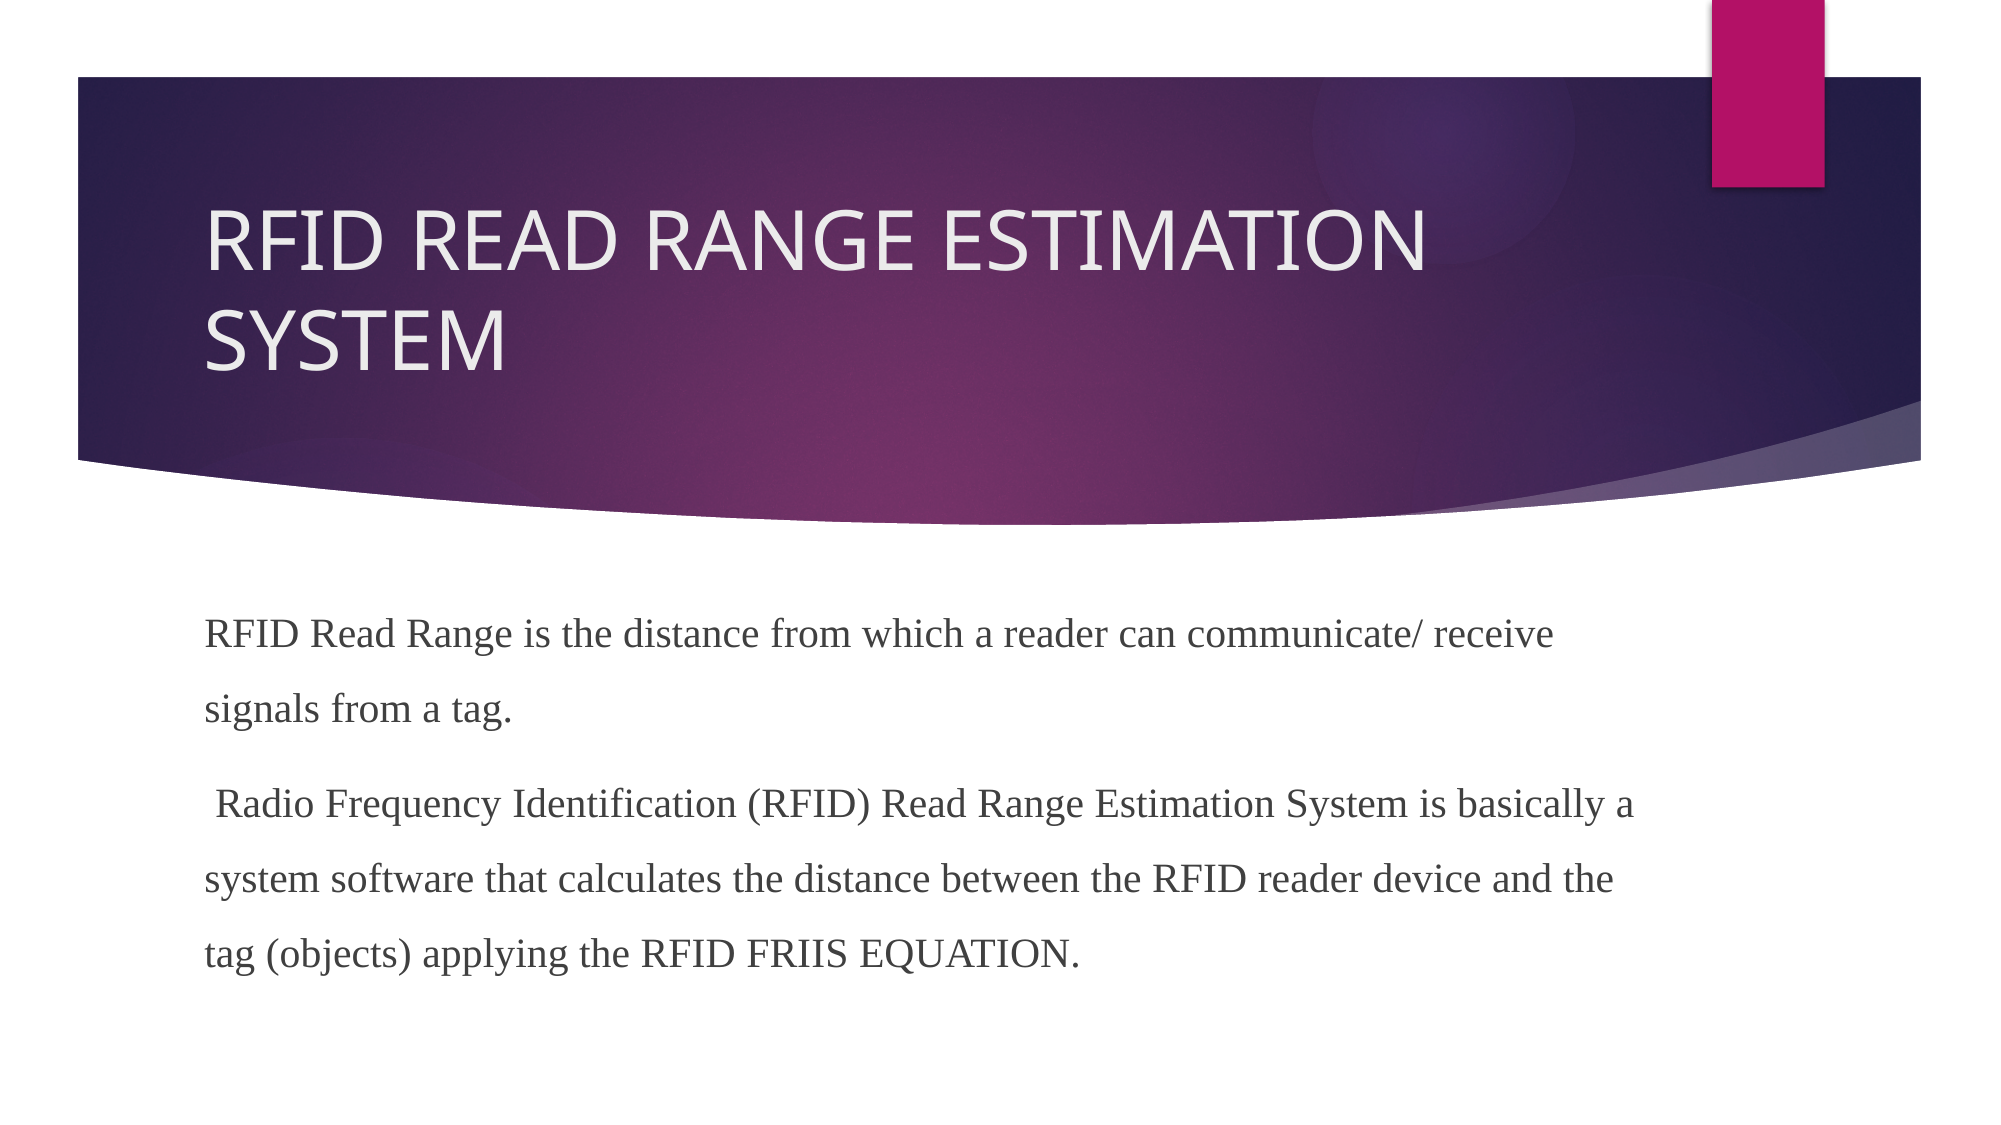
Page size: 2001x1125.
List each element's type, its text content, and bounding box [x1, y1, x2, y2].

list RFID Read Range is the distance from which a reader can communicate/ receive signals from a tag. Radio Frequency Identification (RFID) Read Range Estimation System is basically a system software that calculates the distance between the RFID reader device and the tag (objects) applying the RFID FRIIS EQUATION. [189, 581, 1674, 1042]
title RFID READ RANGE ESTIMATION SYSTEM [188, 174, 1638, 400]
